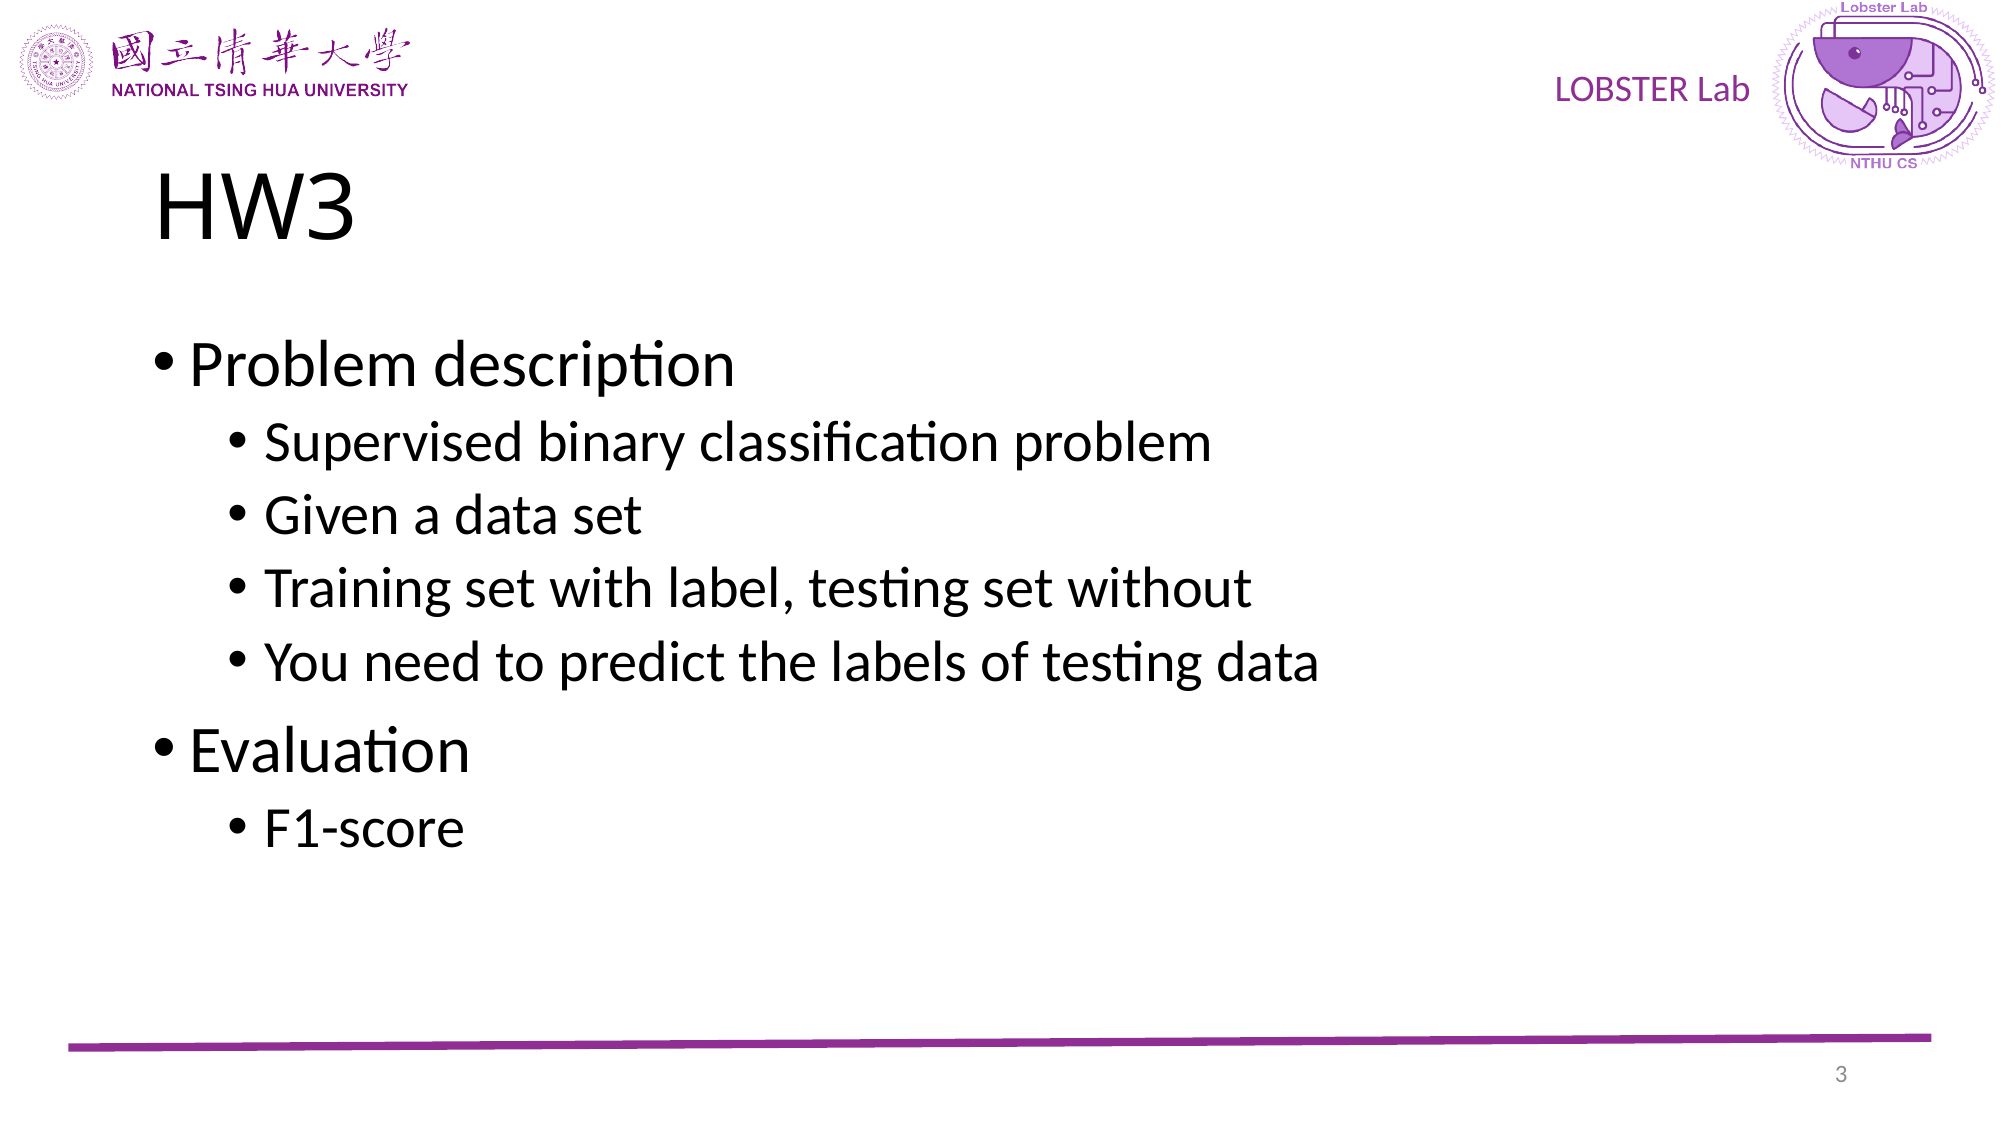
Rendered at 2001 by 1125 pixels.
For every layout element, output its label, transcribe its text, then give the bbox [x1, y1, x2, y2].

title HW3 [137, 101, 1863, 319]
slide_number 2 [1412, 1042, 1863, 1103]
picture [1767, 0, 2000, 173]
picture [19, 24, 410, 100]
